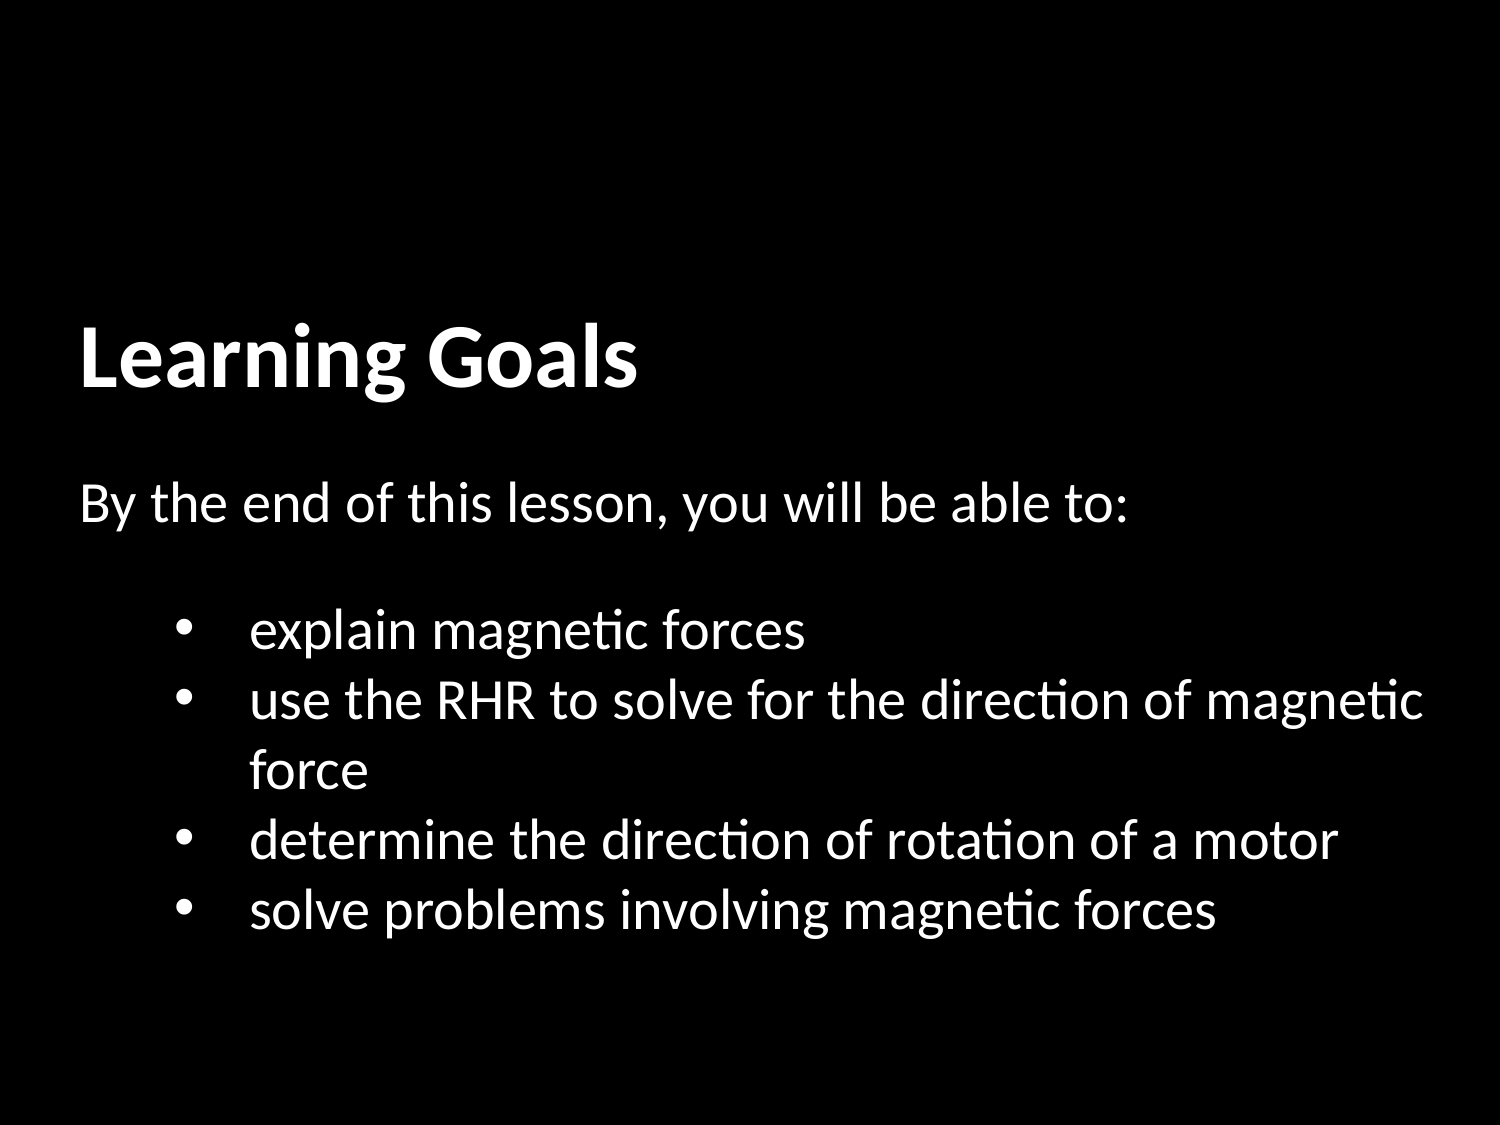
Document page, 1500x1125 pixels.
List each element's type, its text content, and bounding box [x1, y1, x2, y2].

text_box By the end of this lesson, you will be able to: [64, 456, 1176, 542]
text_box explain magnetic forces use the RHR to solve for the direction of magnetic force determine the direction of rotation of a motor solve problems involving magnetic forces [159, 583, 1471, 949]
text_box Learning Goals [64, 288, 1176, 414]
